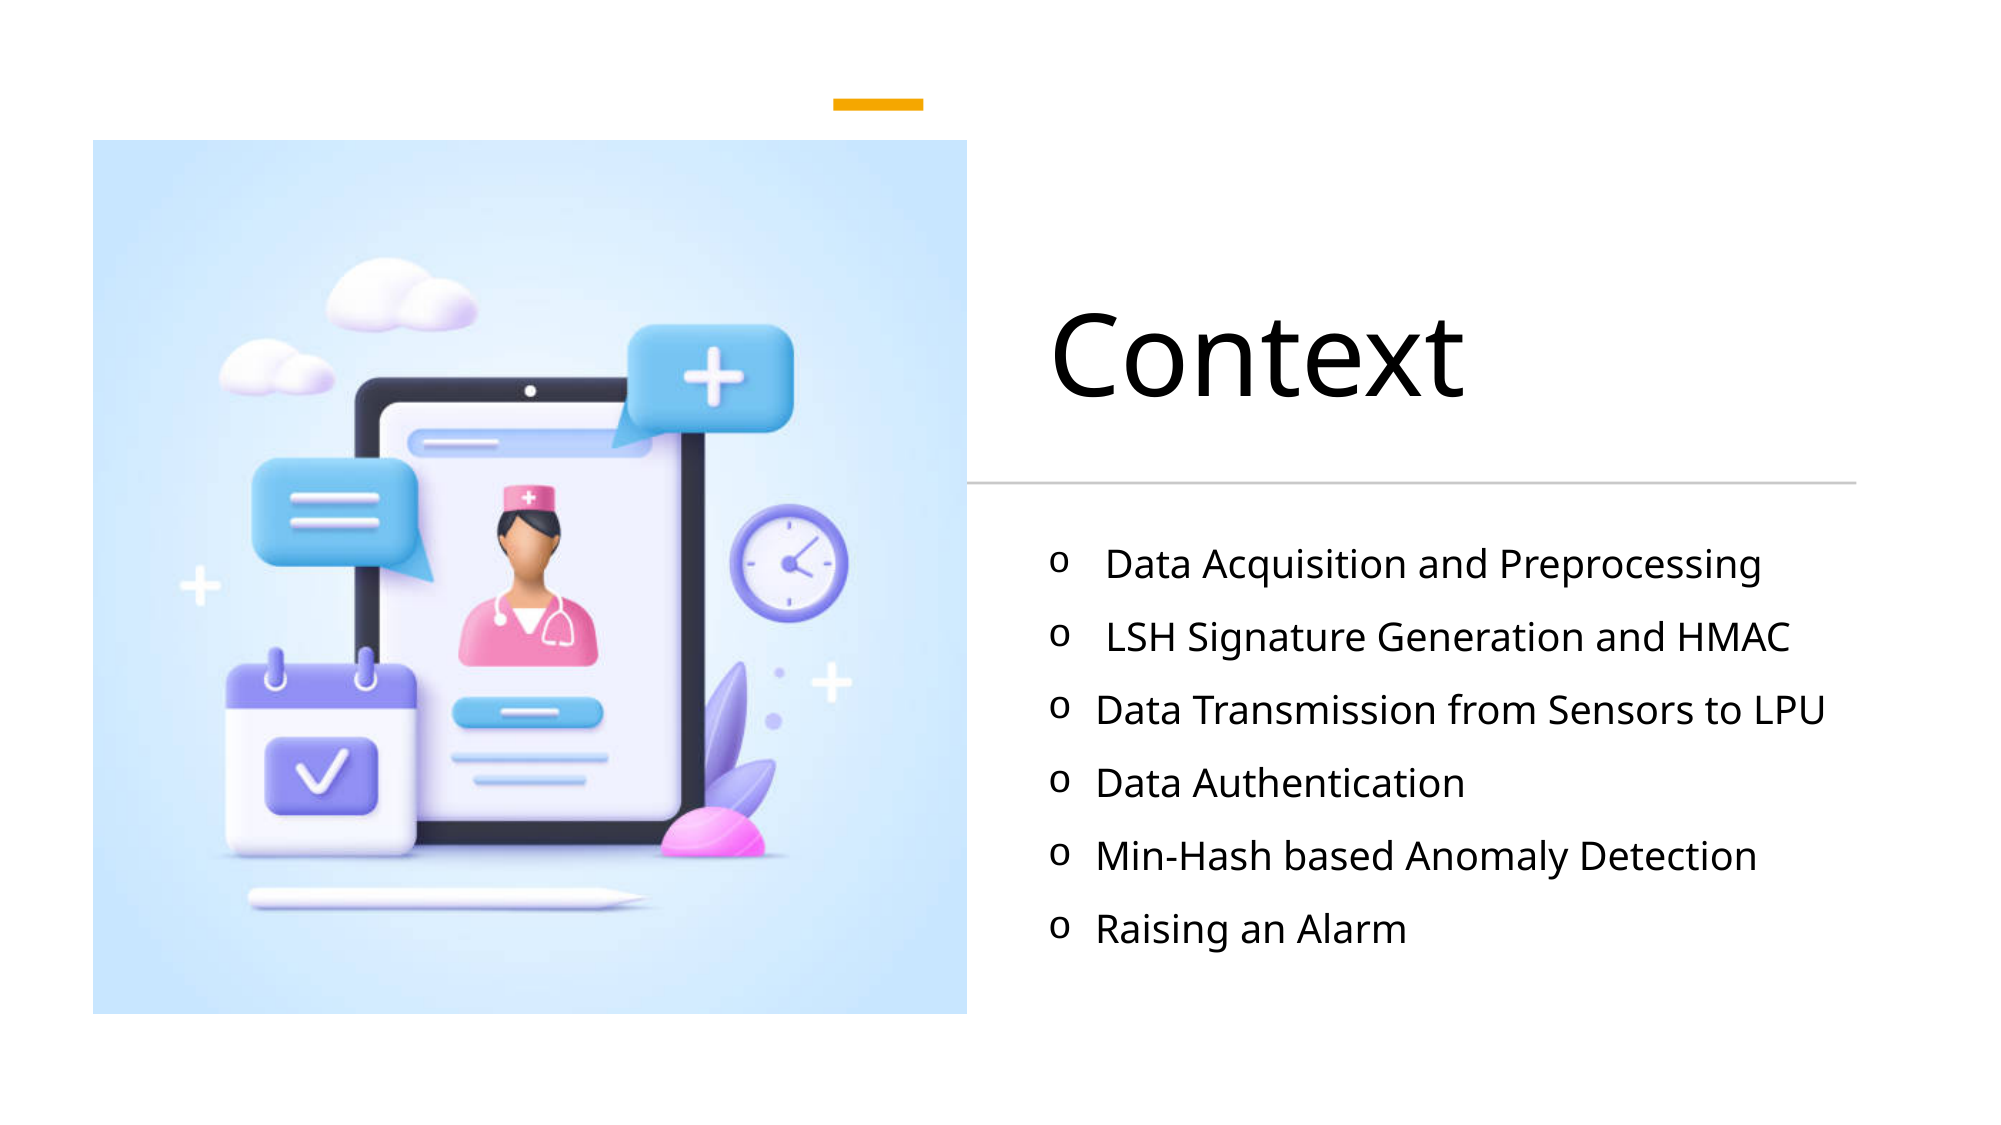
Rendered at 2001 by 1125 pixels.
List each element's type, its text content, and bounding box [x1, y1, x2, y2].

title Context [1033, 176, 1863, 429]
list Data Acquisition and Preprocessing LSH Signature Generation and HMAC Data Transmission from Sensors to LPU Data Authentication Min-Hash based Anomaly Detection Raising an Alarm [1033, 526, 1863, 1014]
picture [92, 140, 967, 1014]
